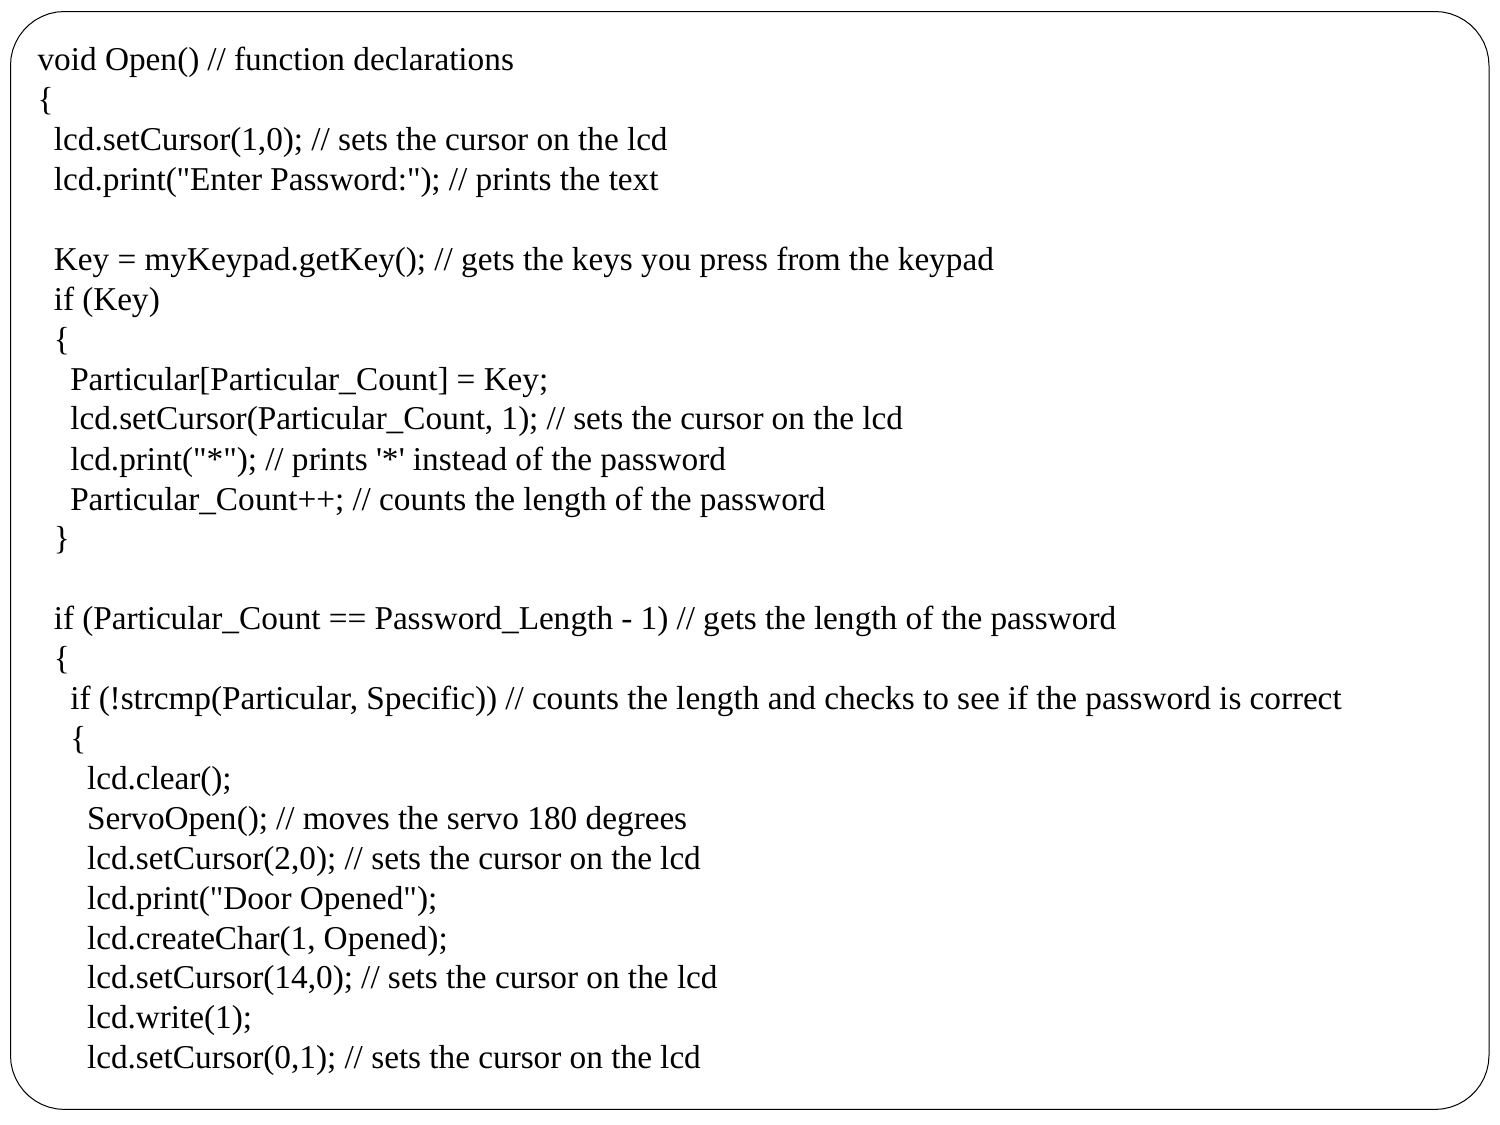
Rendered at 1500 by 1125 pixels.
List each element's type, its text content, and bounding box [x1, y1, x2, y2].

list void Open() // function declarations { lcd.setCursor(1,0); // sets the cursor on the lcd lcd.print("Enter Password:"); // prints the text Key = myKeypad.getKey(); // gets the keys you press from the keypad if (Key) { Particular[Particular_Count] = Key; lcd.setCursor(Particular_Count, 1); // sets the cursor on the lcd lcd.print("*"); // prints '*' instead of the password Particular_Count++; // counts the length of the password } if (Particular_Count == Password_Length - 1) // gets the length of the password { if (!strcmp(Particular, Specific)) // counts the length and checks to see if the password is correct { lcd.clear(); ServoOpen(); // moves the servo 180 degrees lcd.setCursor(2,0); // sets the cursor on the lcd lcd.print("Door Opened"); lcd.createChar(1, Opened); lcd.setCursor(14,0); // sets the cursor on the lcd lcd.write(1); lcd.setCursor(0,1); // sets the cursor on the lcd [37, 37, 1438, 1125]
